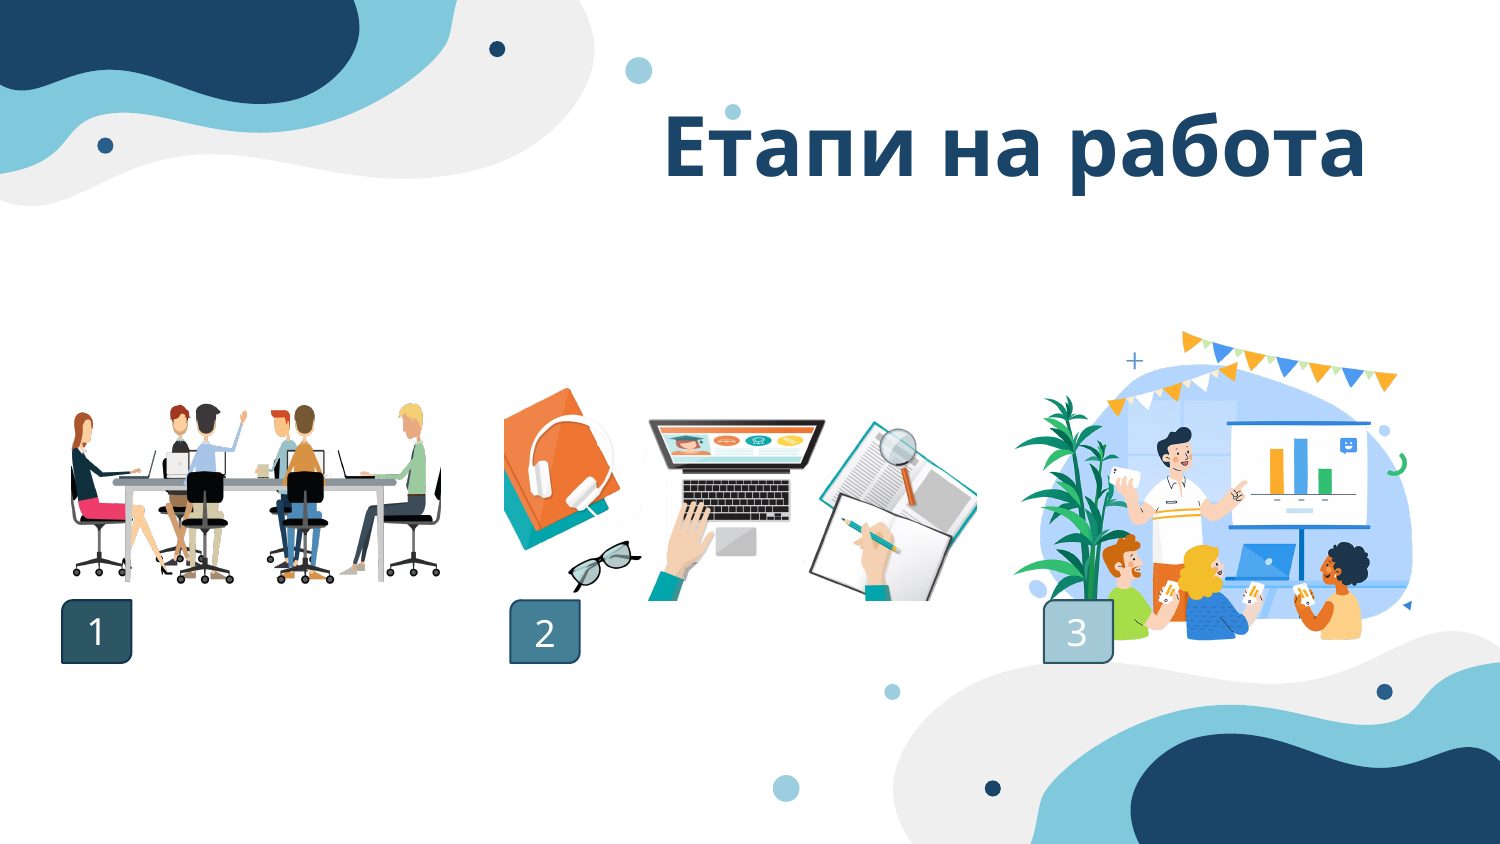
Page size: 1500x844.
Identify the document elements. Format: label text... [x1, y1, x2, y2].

text_box 1 [6, 600, 187, 660]
picture [504, 334, 977, 601]
picture [70, 371, 442, 601]
text_box 3 [1020, 657, 1134, 661]
text_box Етапи на работа [646, 85, 1397, 201]
picture [1007, 324, 1425, 648]
text_box [1041, 661, 1112, 665]
text_box [60, 660, 131, 665]
text_box 2 [497, 602, 593, 663]
